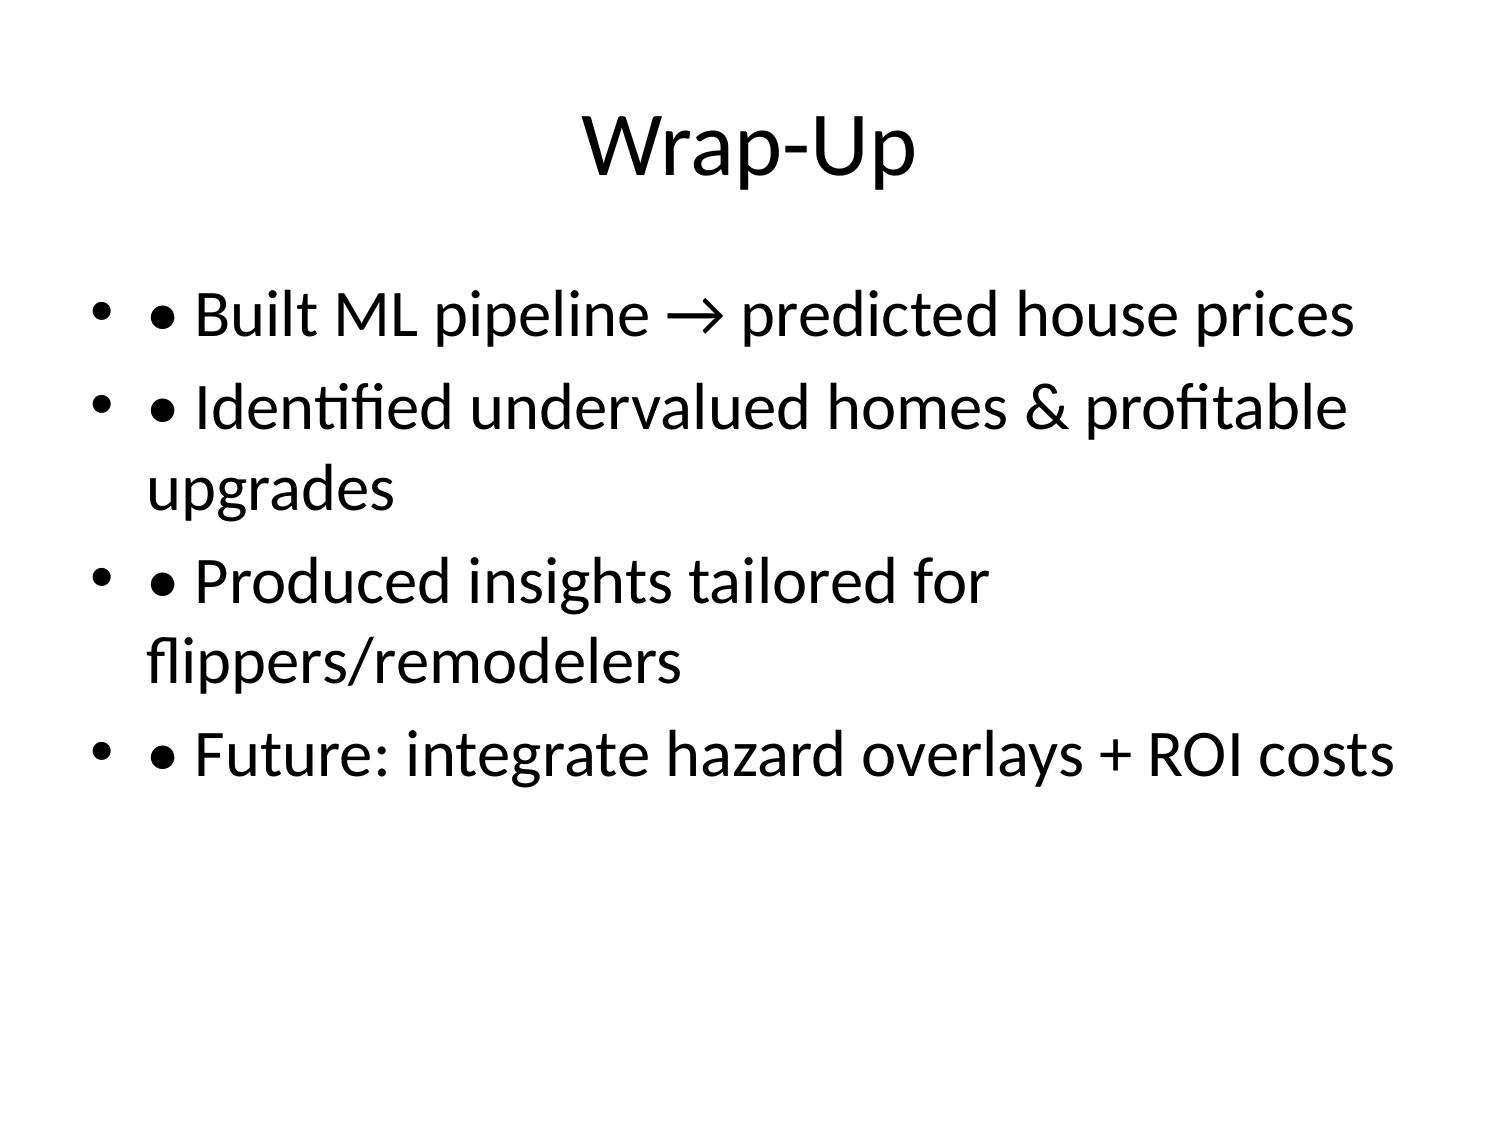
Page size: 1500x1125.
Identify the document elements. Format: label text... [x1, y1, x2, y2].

list • Built ML pipeline → predicted house prices • Identified undervalued homes & profitable upgrades • Produced insights tailored for flippers/remodelers • Future: integrate hazard overlays + ROI costs [75, 262, 1425, 1005]
title Wrap-Up [75, 45, 1425, 233]
